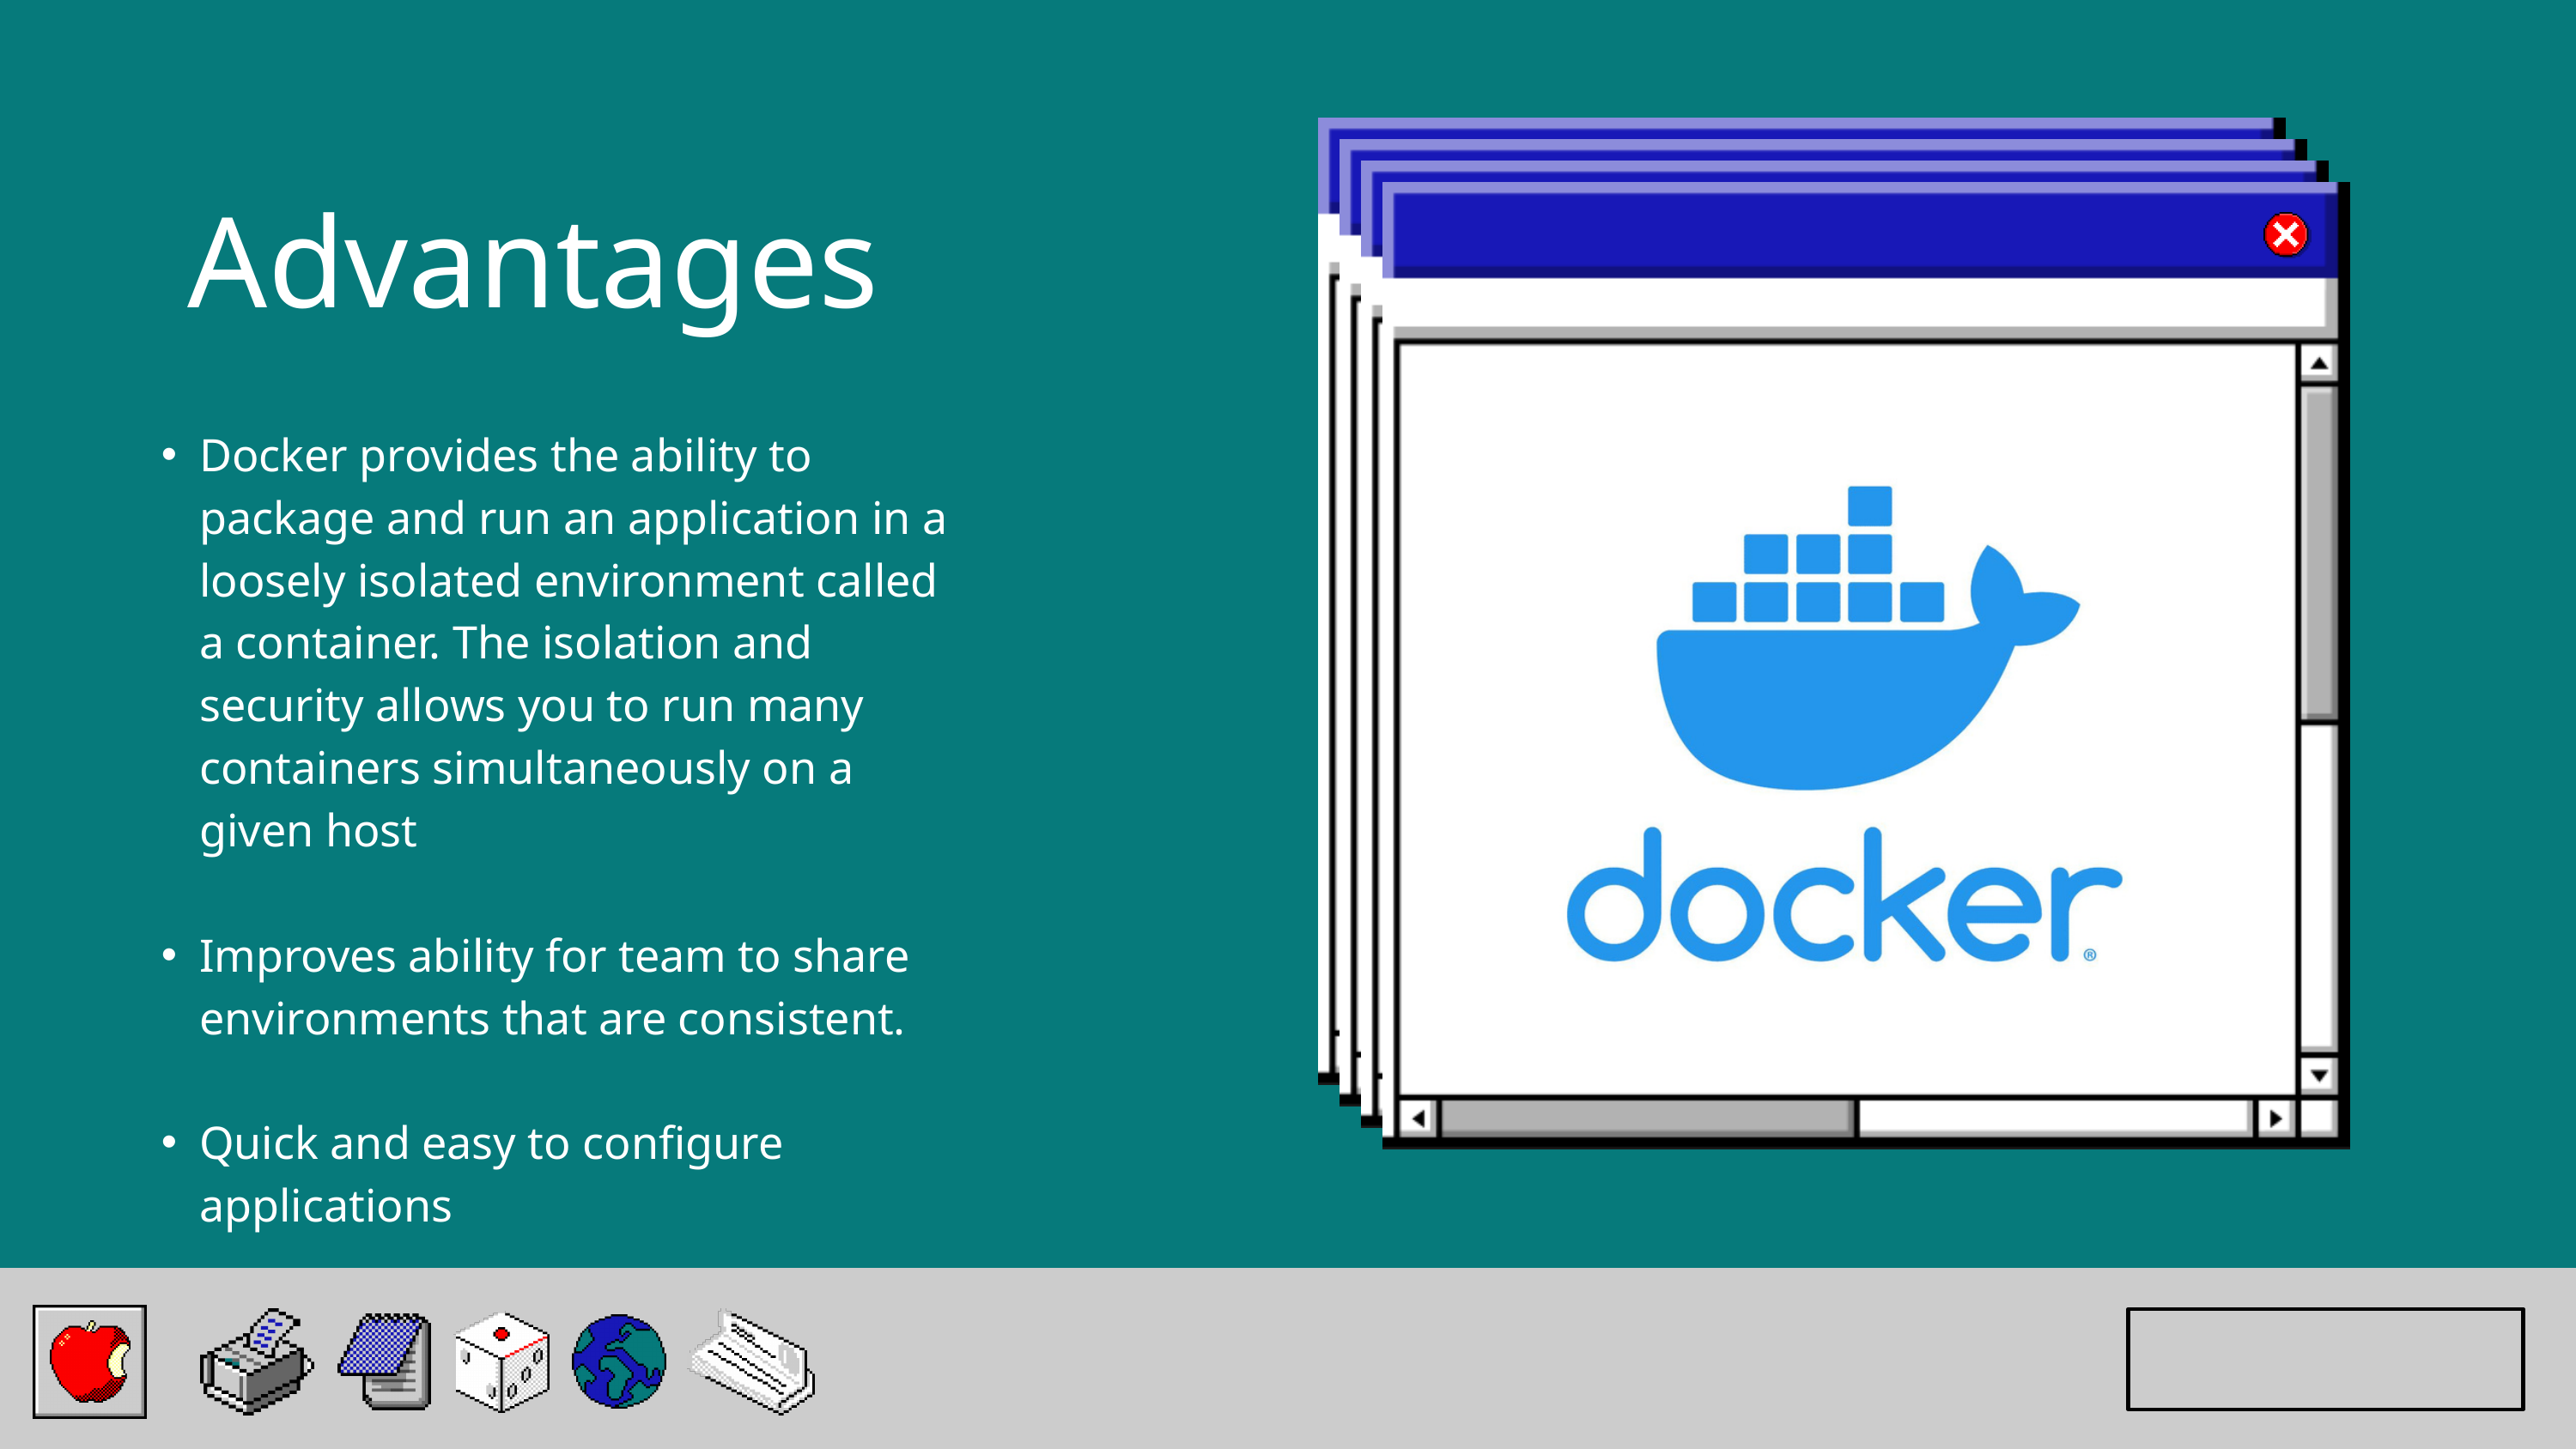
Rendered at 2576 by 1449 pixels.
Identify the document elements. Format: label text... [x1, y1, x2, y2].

picture [453, 1310, 550, 1413]
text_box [2128, 1308, 2524, 1410]
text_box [1361, 161, 2329, 1128]
text_box Docker provides the ability to package and run an application in a loosely isolated environment called a container. The isolation and security allows you to run many containers simultaneously on a given host Improves ability for team to share environments that are consistent. Quick and easy to configure applications [123, 417, 975, 1272]
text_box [1382, 182, 2350, 1149]
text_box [1340, 139, 2307, 1106]
picture [1519, 398, 2171, 1050]
picture [337, 1313, 431, 1410]
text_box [0, 1274, 2576, 1449]
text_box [33, 1304, 148, 1419]
picture [686, 1307, 815, 1416]
text_box Advantages [187, 208, 1079, 334]
picture [200, 1307, 314, 1416]
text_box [1318, 118, 2286, 1085]
picture [572, 1314, 667, 1410]
